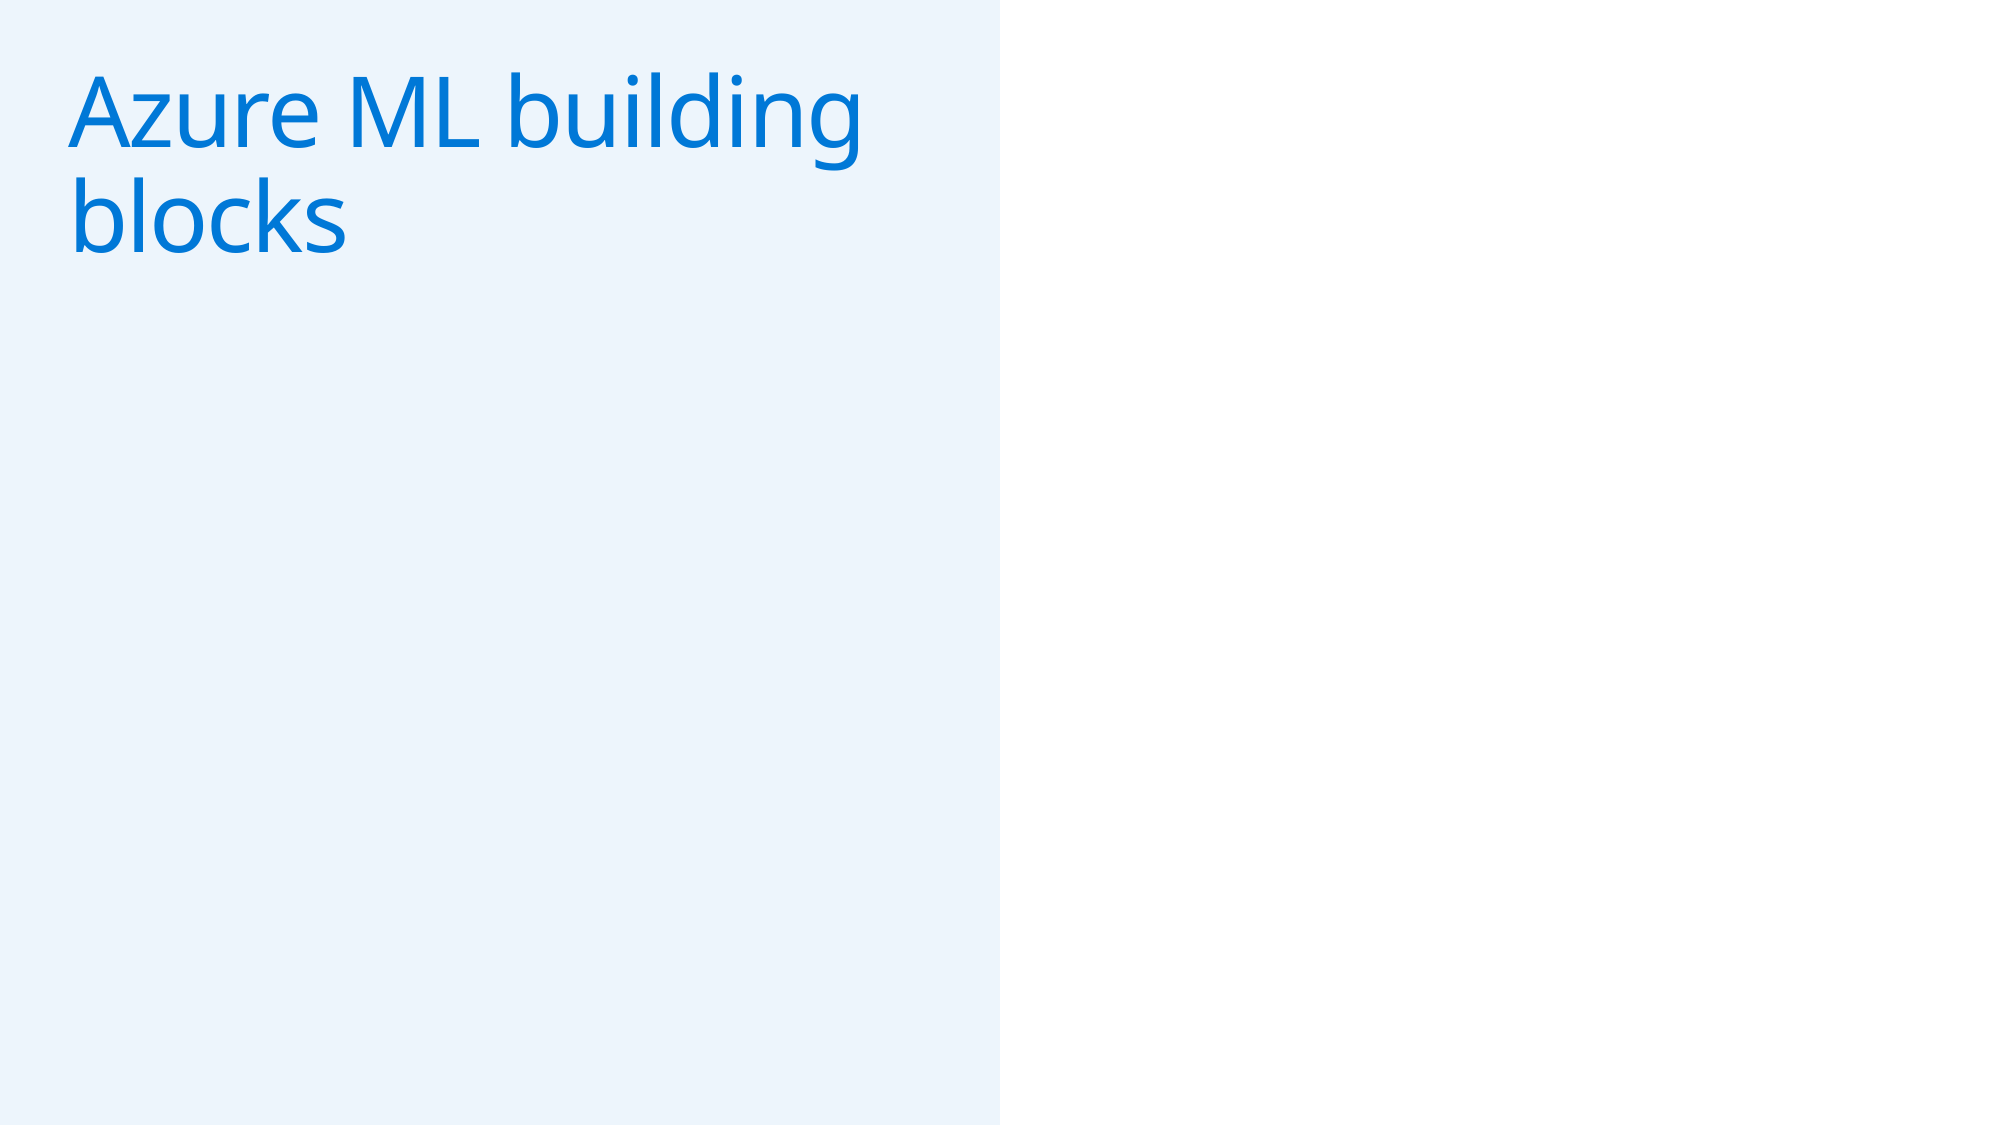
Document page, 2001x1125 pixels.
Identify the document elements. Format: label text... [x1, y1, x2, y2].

title Azure ML building blocks [44, 47, 964, 196]
